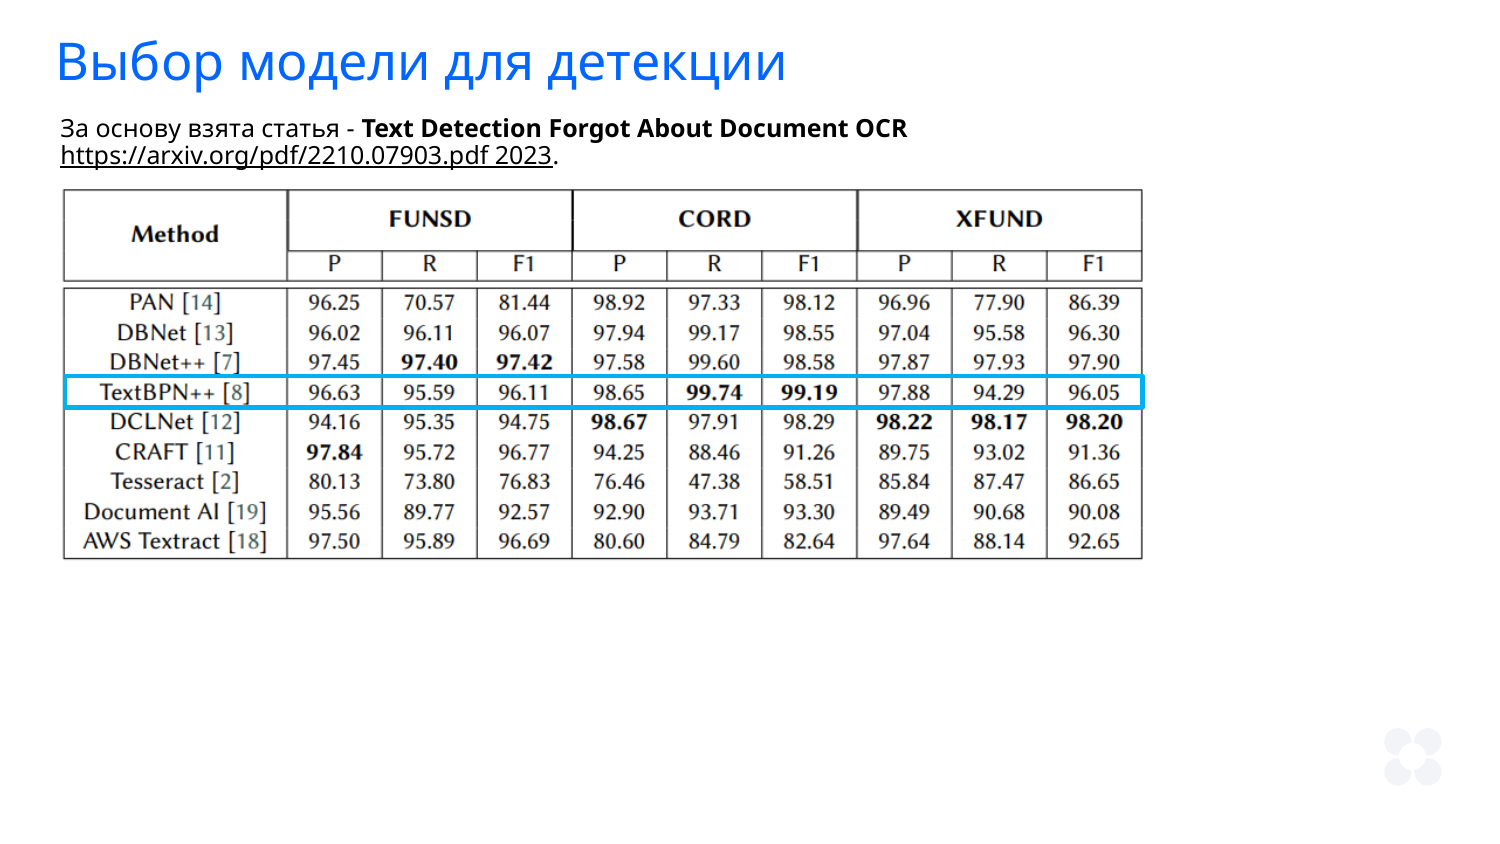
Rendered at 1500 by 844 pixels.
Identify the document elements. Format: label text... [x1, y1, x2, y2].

text_box За основу взята статья - Text Detection Forgot About Document OCR https://arxiv.org/pdf/2210.07903.pdf 2023. [52, 111, 991, 179]
picture [52, 179, 1166, 572]
text_box Выбор модели для детекции [40, 25, 1424, 111]
